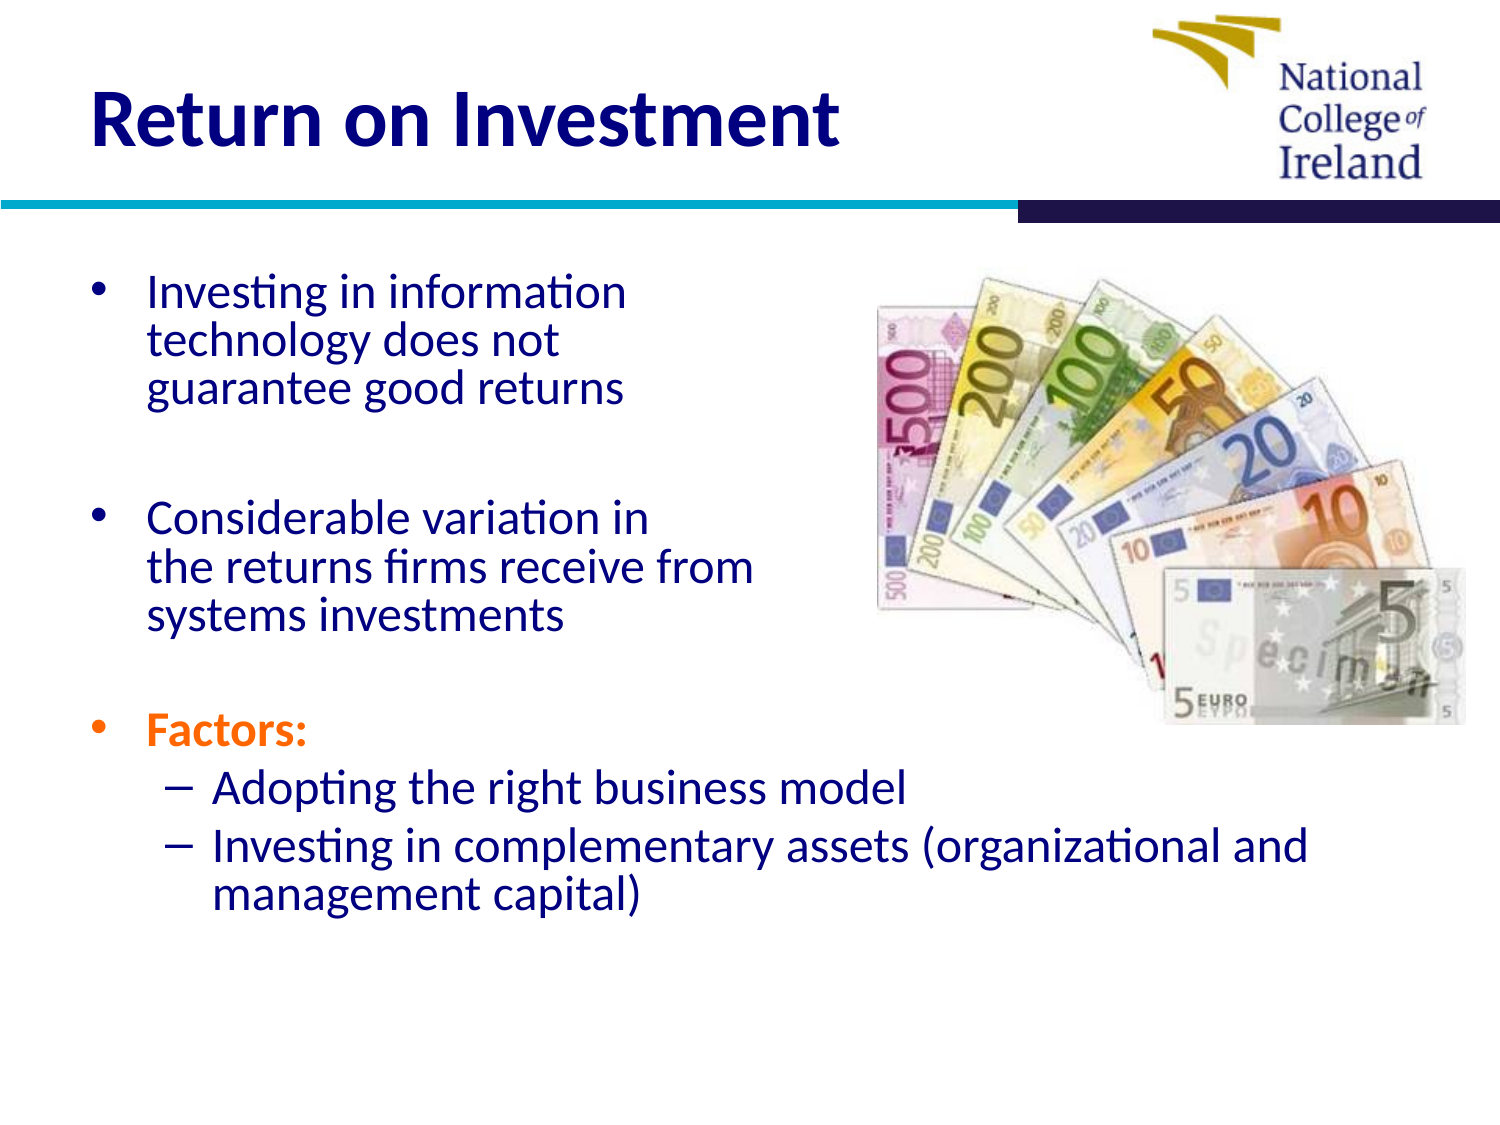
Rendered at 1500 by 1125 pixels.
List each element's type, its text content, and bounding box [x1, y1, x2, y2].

picture [877, 266, 1467, 725]
list Investing in information technology does not guarantee good returns Considerable variation in the returns firms receive from systems investments Factors: Adopting the right business model Investing in complementary assets (organizational and management capital) [75, 262, 1425, 1005]
title Return on Investment [75, 19, 1425, 207]
